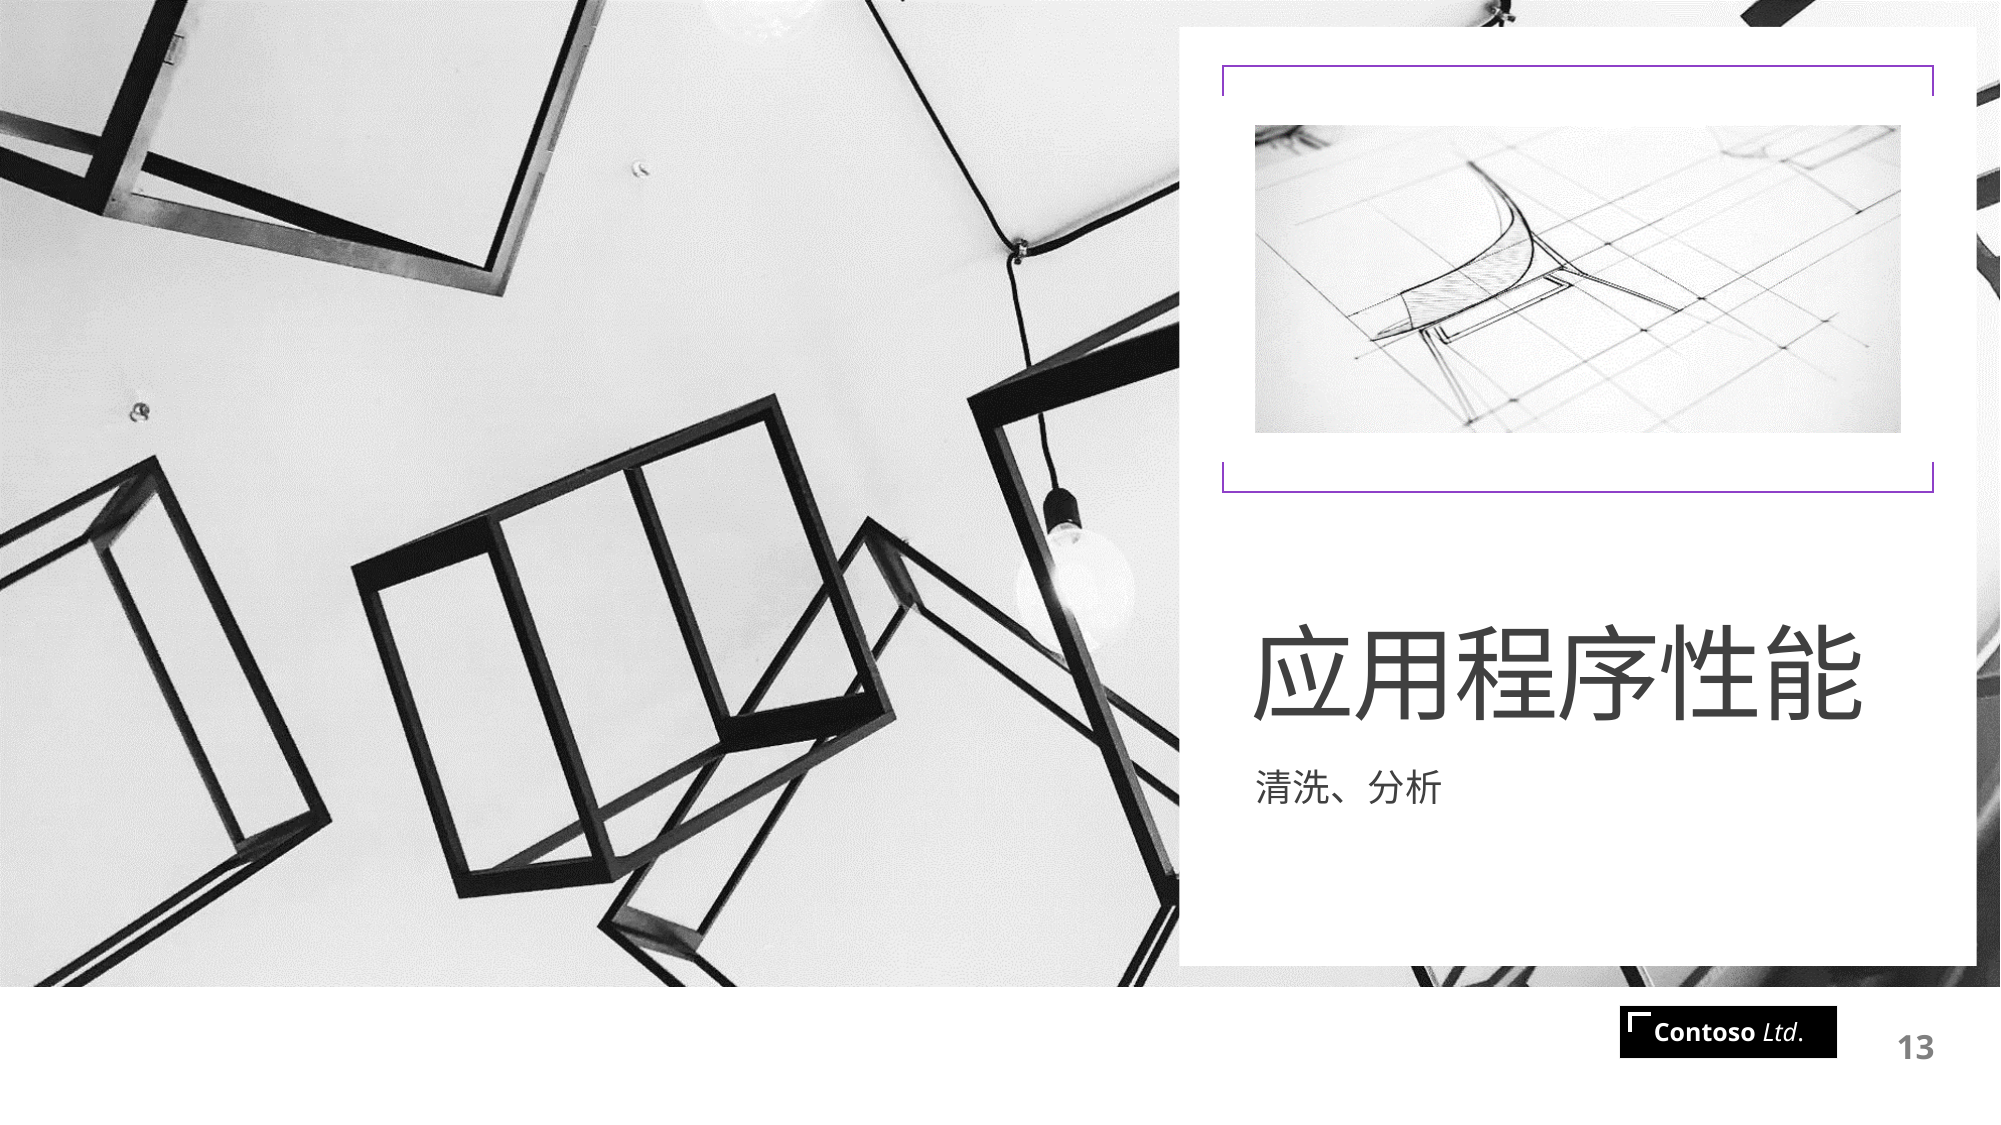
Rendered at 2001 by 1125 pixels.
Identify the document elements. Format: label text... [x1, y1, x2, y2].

picture [0, 0, 2000, 987]
slide_number 13 [1871, 1019, 1960, 1080]
